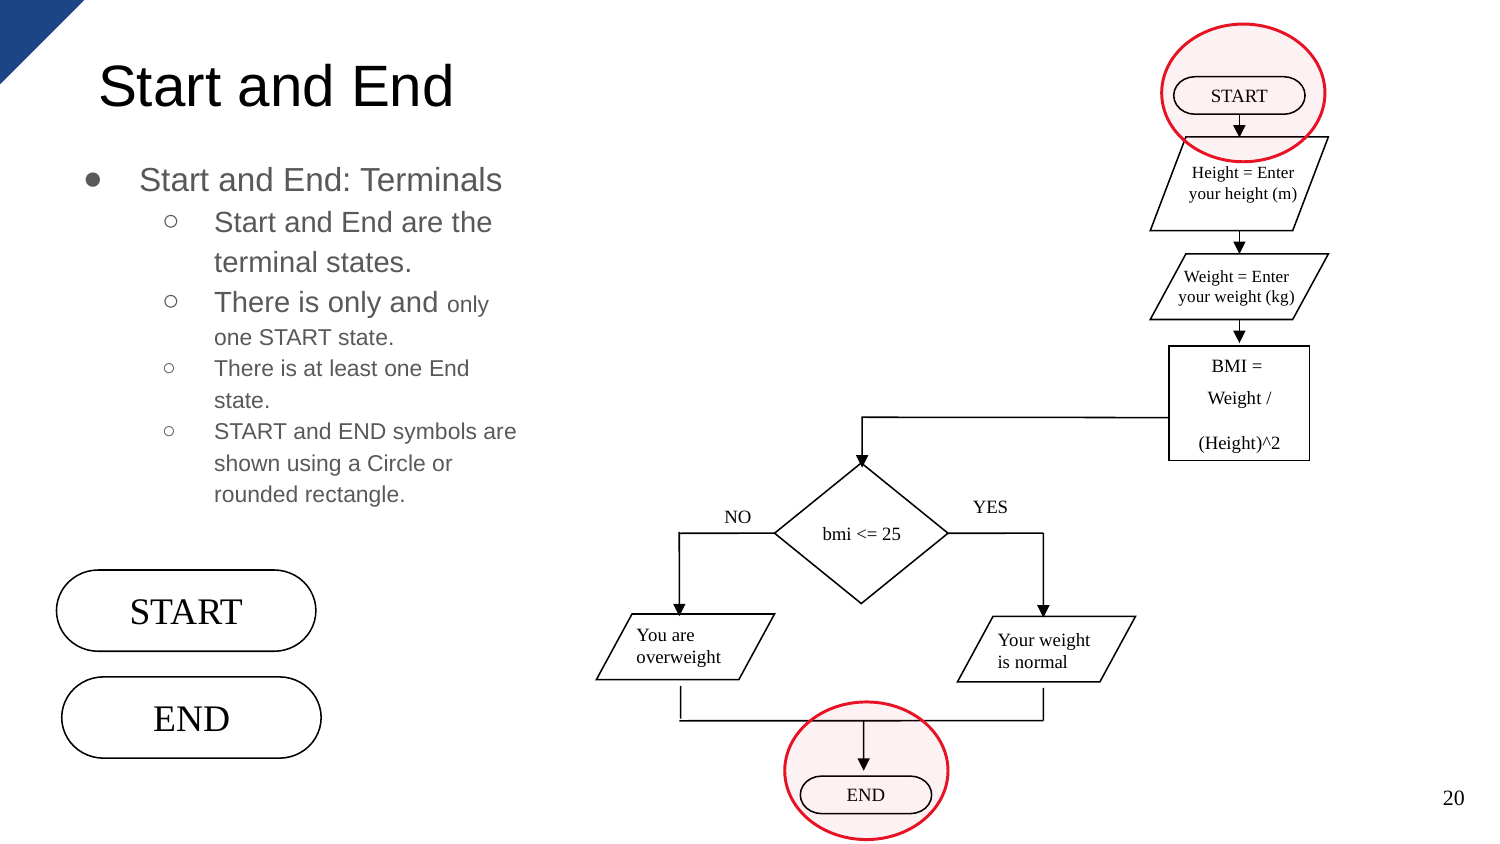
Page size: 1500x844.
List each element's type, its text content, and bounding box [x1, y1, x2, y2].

text_box [1162, 21, 1325, 75]
text_box [808, 822, 925, 842]
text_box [61, 676, 322, 759]
title Start and End [83, 32, 749, 135]
text_box [0, 0, 84, 84]
list Start and End: Terminals Start and End are the terminal states. There is only and only one START state. There is at least one End state. START and END symbols are shown using a Circle or rounded rectangle. [49, 136, 539, 644]
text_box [56, 569, 317, 652]
slide_number 20 [1389, 764, 1480, 830]
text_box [596, 76, 1329, 814]
